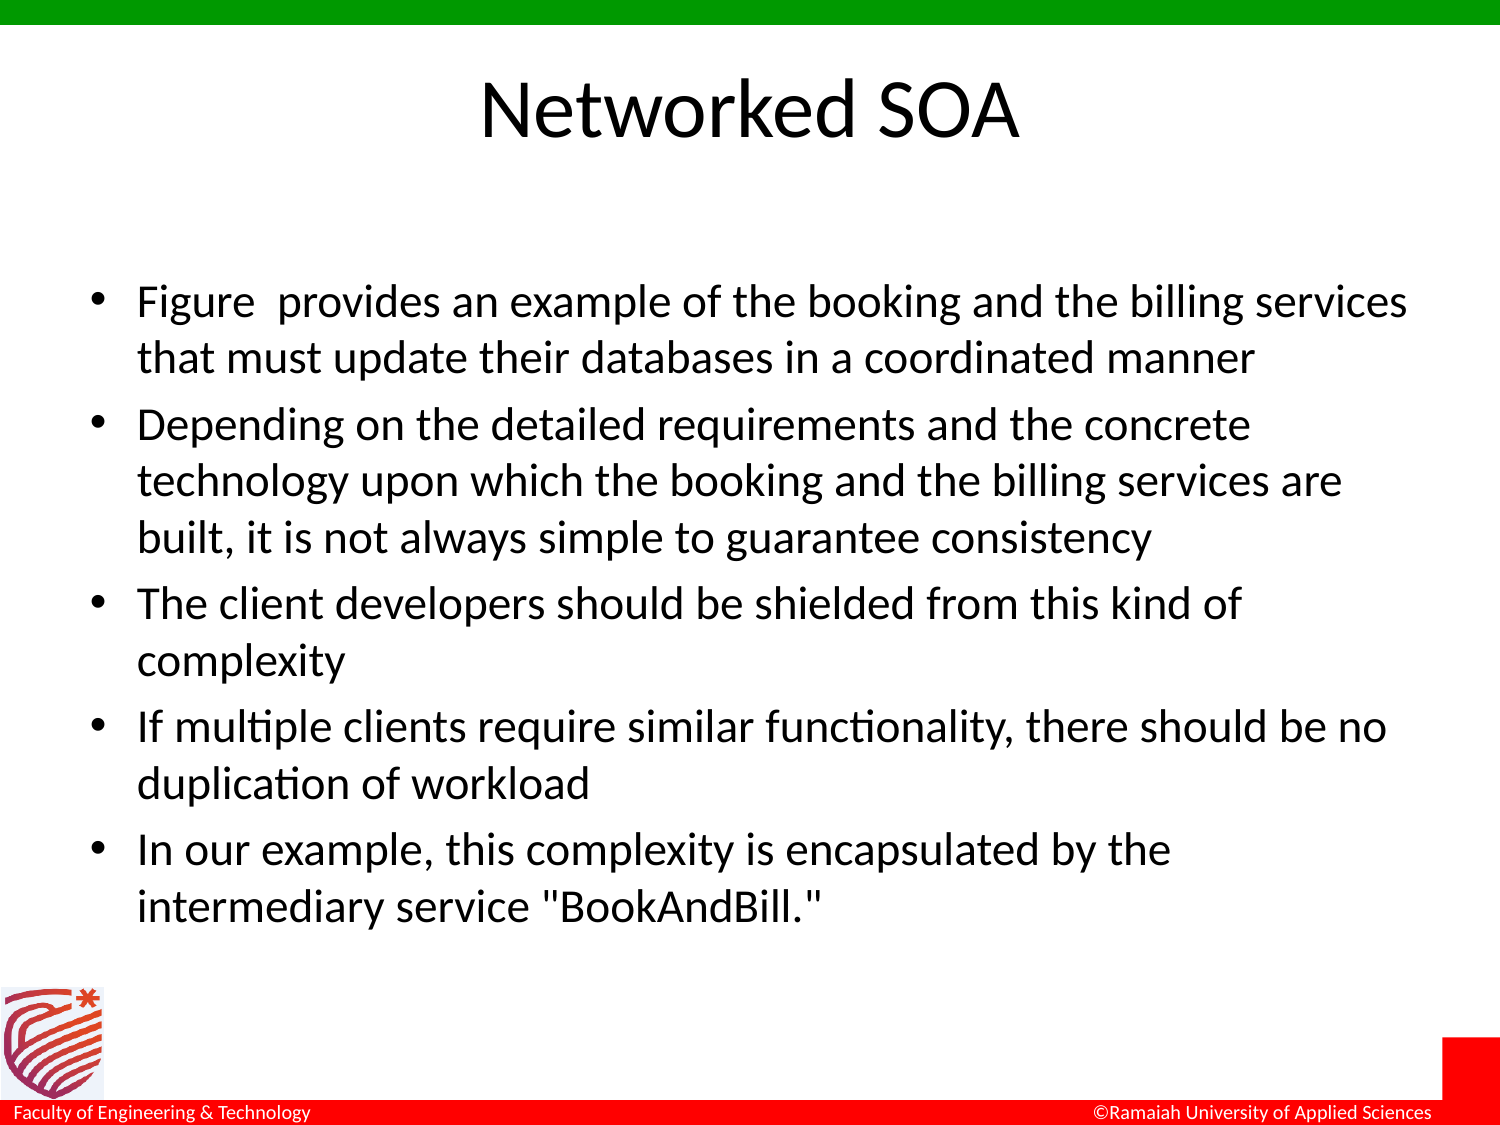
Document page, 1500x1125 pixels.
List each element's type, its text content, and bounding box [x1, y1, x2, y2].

title Networked SOA [75, 45, 1425, 233]
list Figure provides an example of the booking and the billing services that must update their databases in a coordinated manner Depending on the detailed requirements and the concrete technology upon which the booking and the billing services are built, it is not always simple to guarantee consistency The client developers should be shielded from this kind of complexity If multiple clients require similar functionality, there should be no duplication of workload In our example, this complexity is encapsulated by the intermediary service "BookAndBill." [75, 262, 1425, 1005]
picture [1, 987, 104, 1100]
